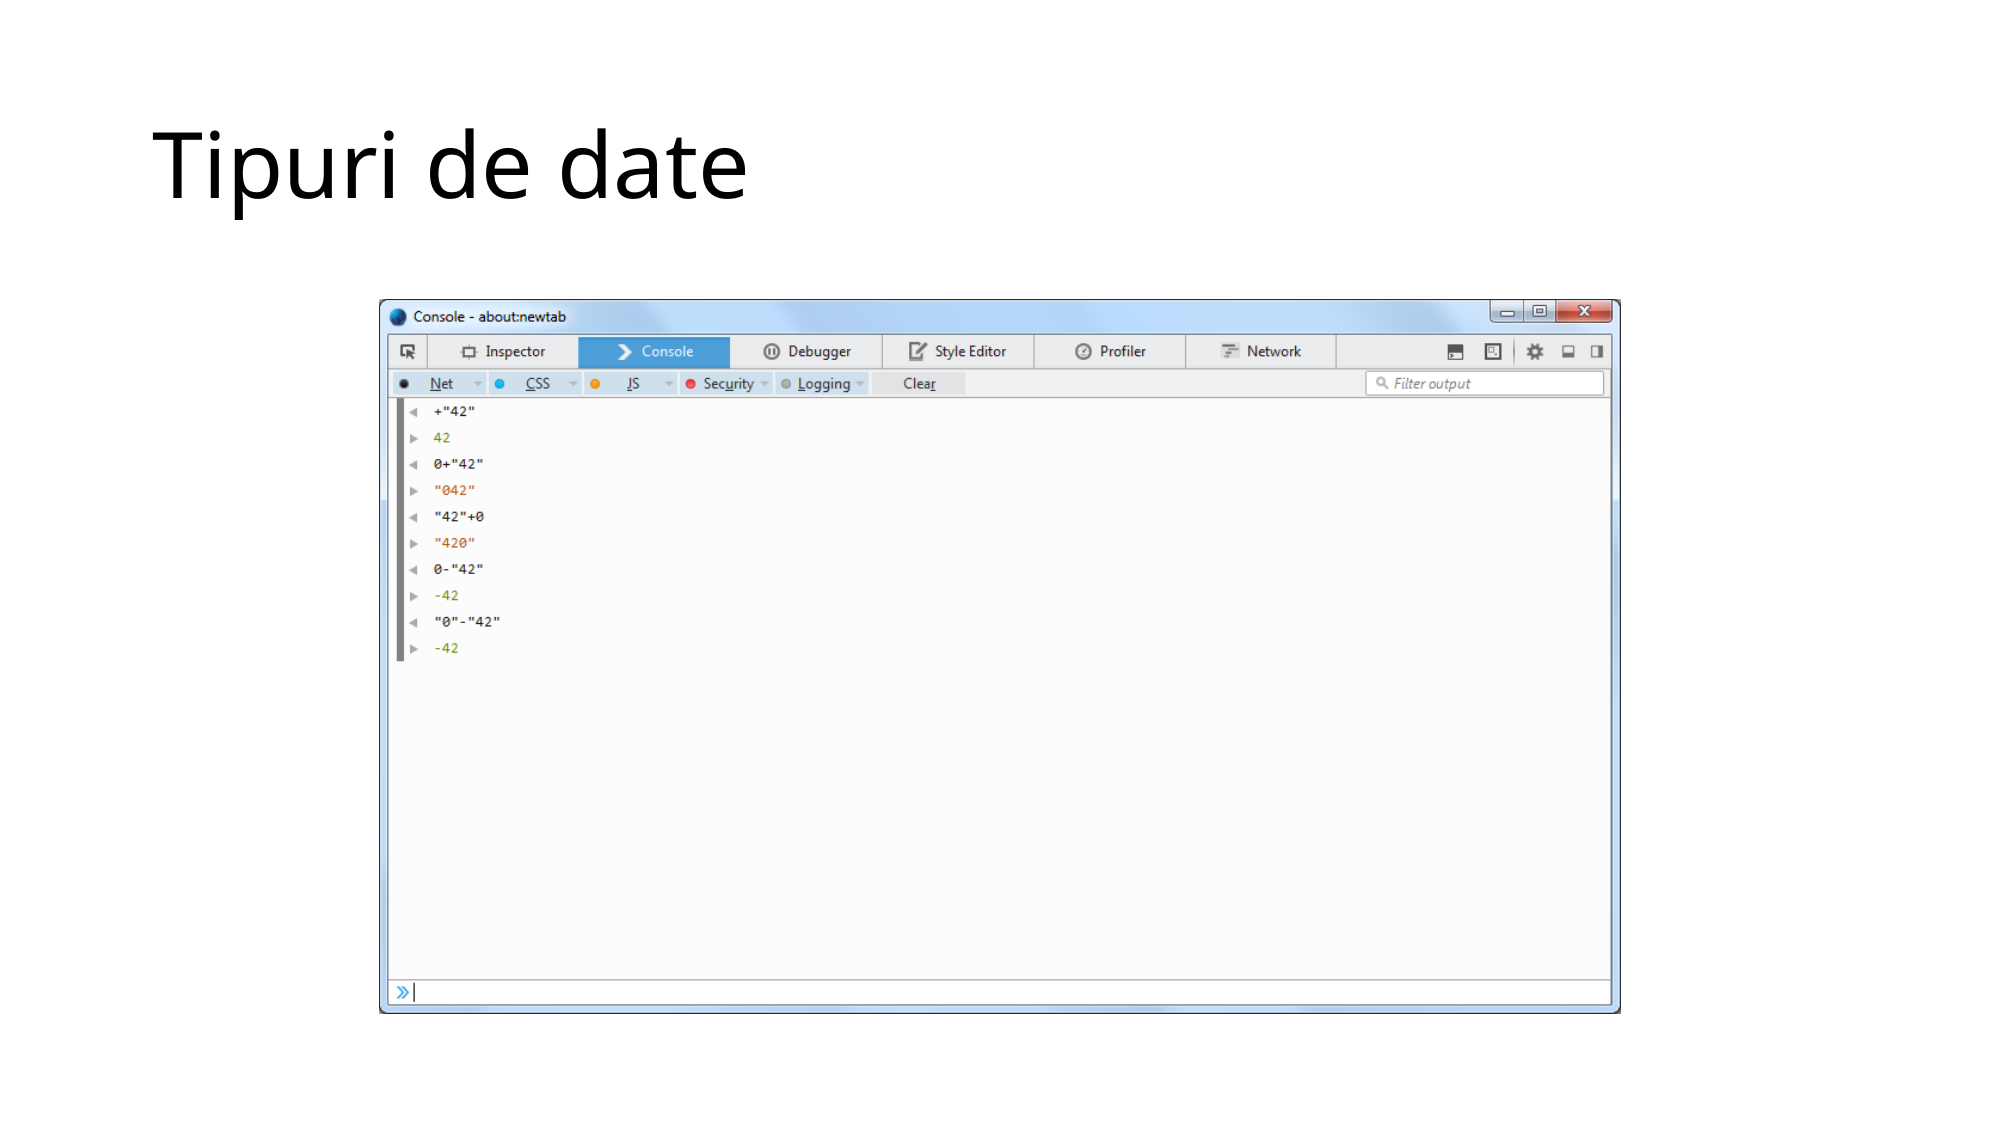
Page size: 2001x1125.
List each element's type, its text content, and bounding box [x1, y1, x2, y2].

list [379, 299, 1621, 1014]
title Tipuri de date [137, 59, 1863, 278]
